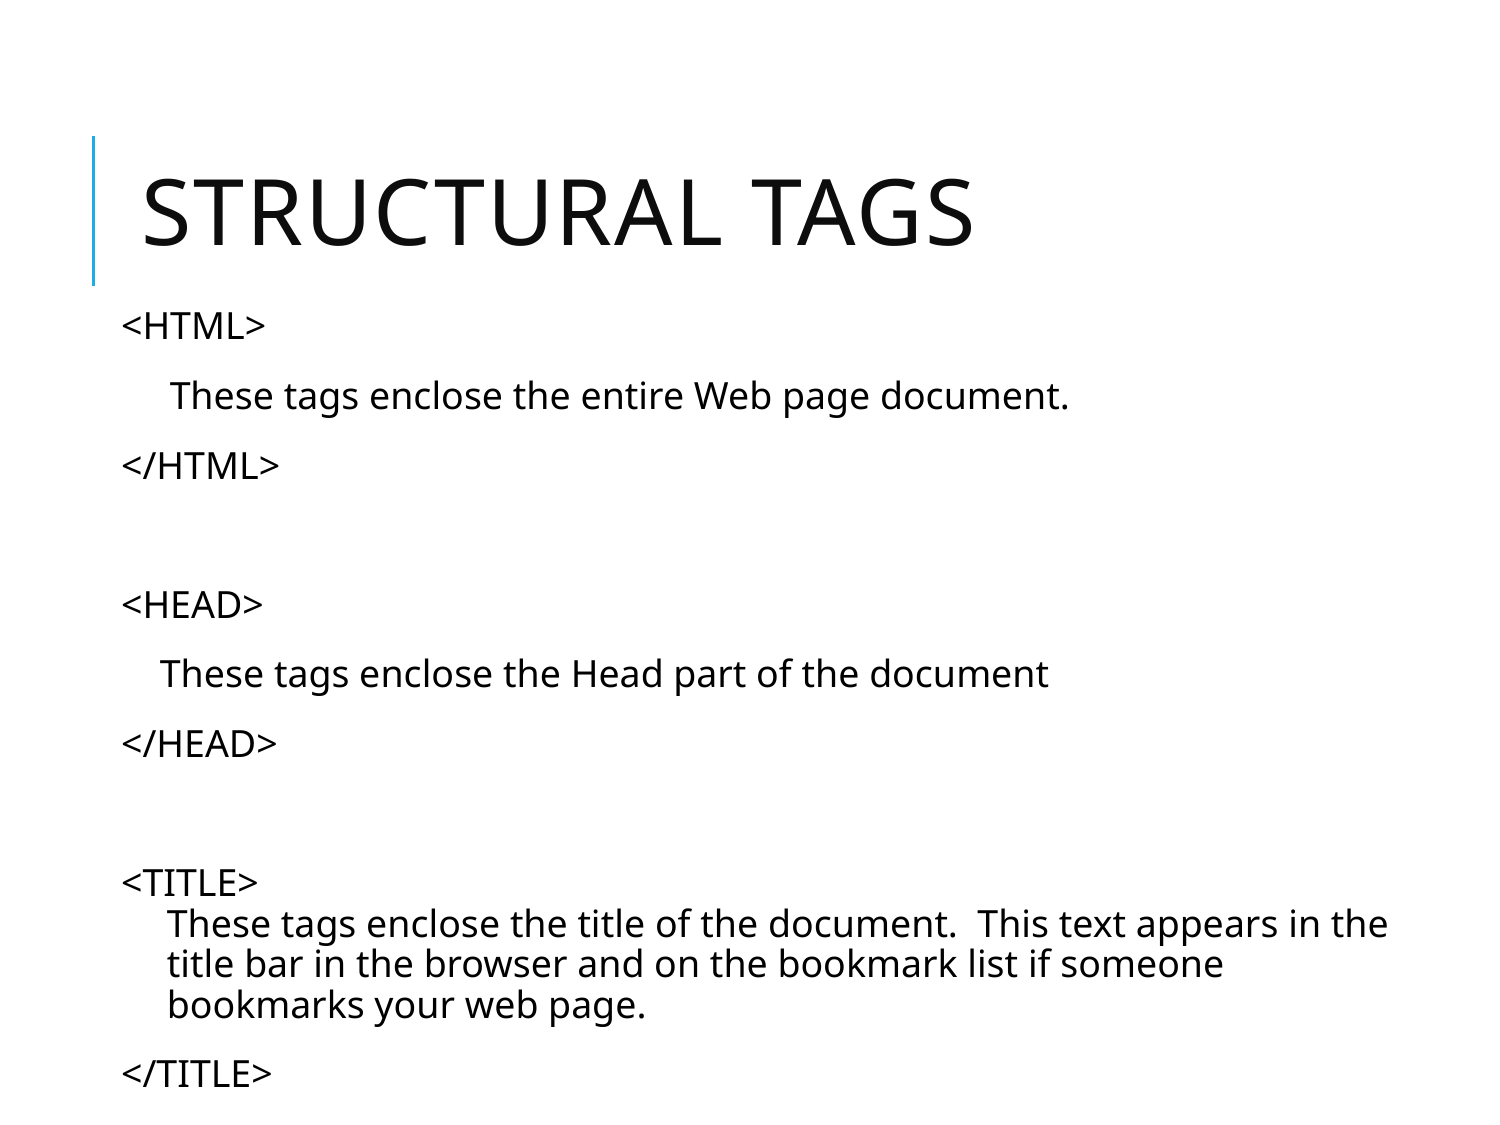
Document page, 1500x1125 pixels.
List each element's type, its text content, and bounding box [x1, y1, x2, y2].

title Structural Tags [126, 96, 1322, 299]
list <HTML> These tags enclose the entire Web page document. </HTML> <HEAD> These tags enclose the Head part of the document </HEAD> <TITLE> These tags enclose the title of the document. This text appears in the title bar in the browser and on the bookmark list if someone bookmarks your web page. </TITLE> [112, 299, 1413, 1088]
